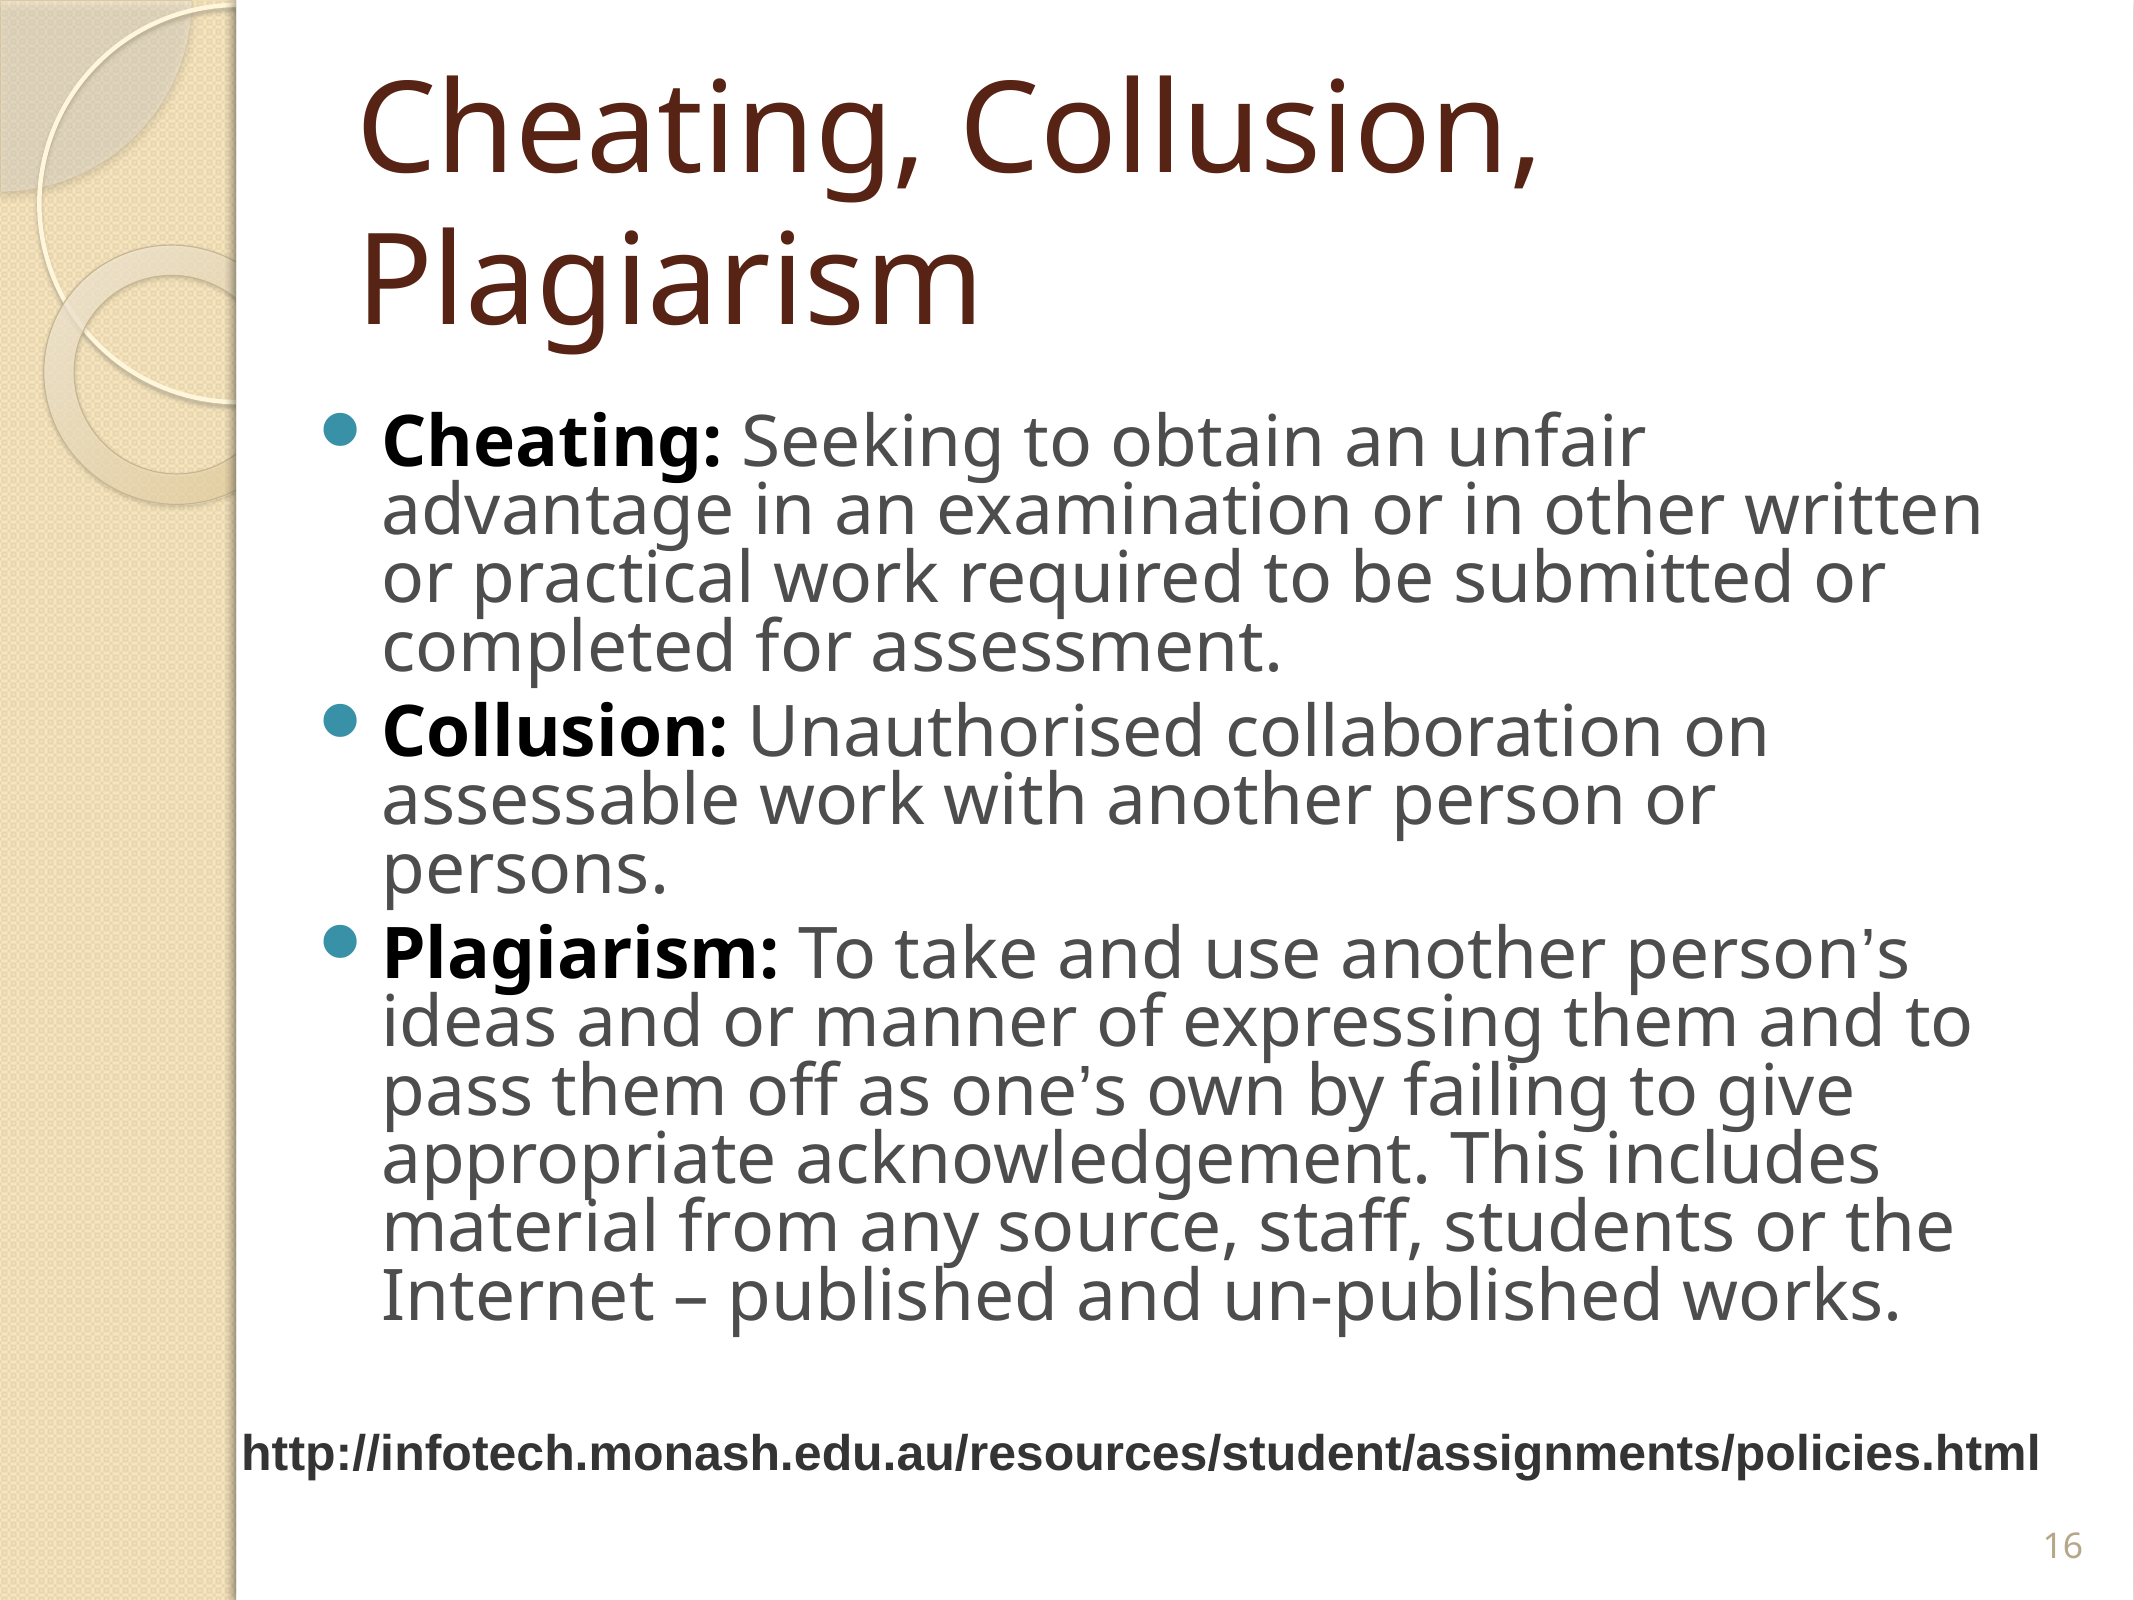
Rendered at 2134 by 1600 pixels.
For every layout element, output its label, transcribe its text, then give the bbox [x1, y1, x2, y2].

slide_number 16 [2009, 1471, 2117, 1583]
list Cheating: Seeking to obtain an unfair advantage in an examination or in other written or practical work required to be submitted or completed for assessment. Collusion: Unauthorised collaboration on assessable work with another person or persons. Plagiarism: To take and use another person’s ideas and or manner of expressing them and to pass them off as one’s own by failing to give appropriate acknowledgement. This includes material from any source, staff, students or the Internet – published and un-published works. [279, 401, 2027, 1350]
text_box http://infotech.monash.edu.au/resources/student/assignments/policies.html [179, 1412, 2105, 1488]
title Cheating, Collusion, Plagiarism [334, 64, 2085, 331]
